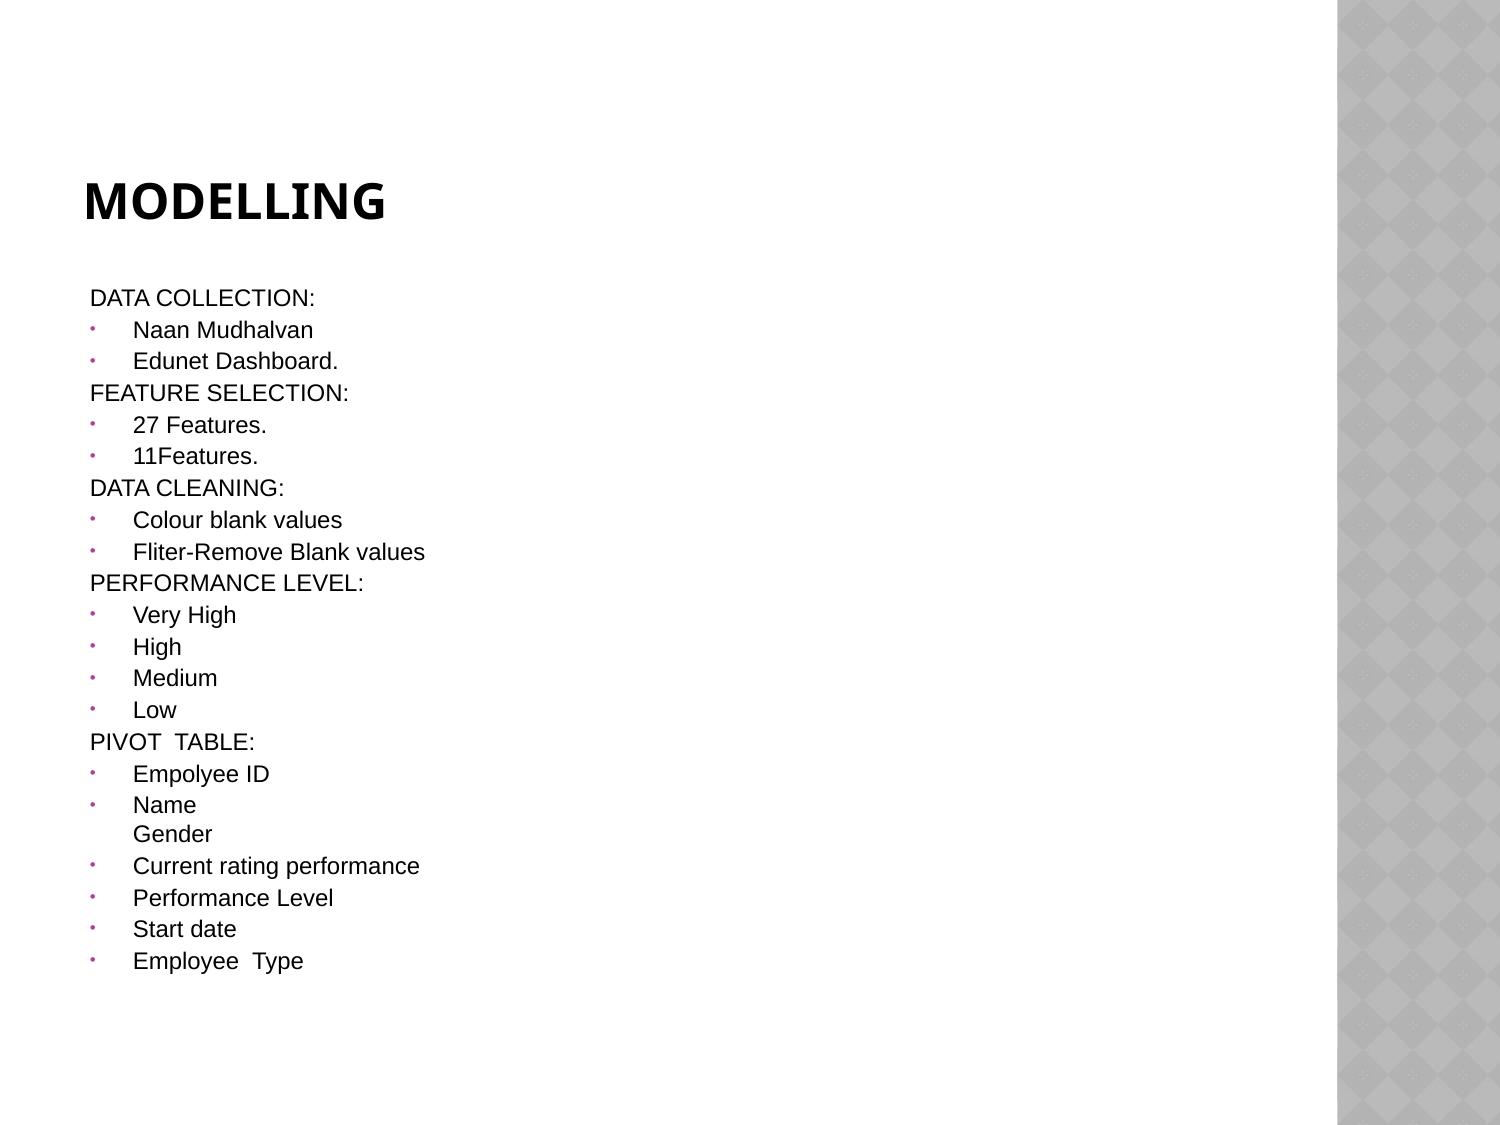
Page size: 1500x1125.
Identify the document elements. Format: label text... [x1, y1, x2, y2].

title modelling [75, 37, 1043, 230]
list DATA COLLECTION: Naan Mudhalvan Edunet Dashboard. FEATURE SELECTION: 27 Features. 11Features. DATA CLEANING: Colour blank values Fliter-Remove Blank values PERFORMANCE LEVEL: Very High High Medium Low PIVOT TABLE: Empolyee ID Name Gender Current rating performance Performance Level Start date Employee Type [75, 275, 1263, 993]
